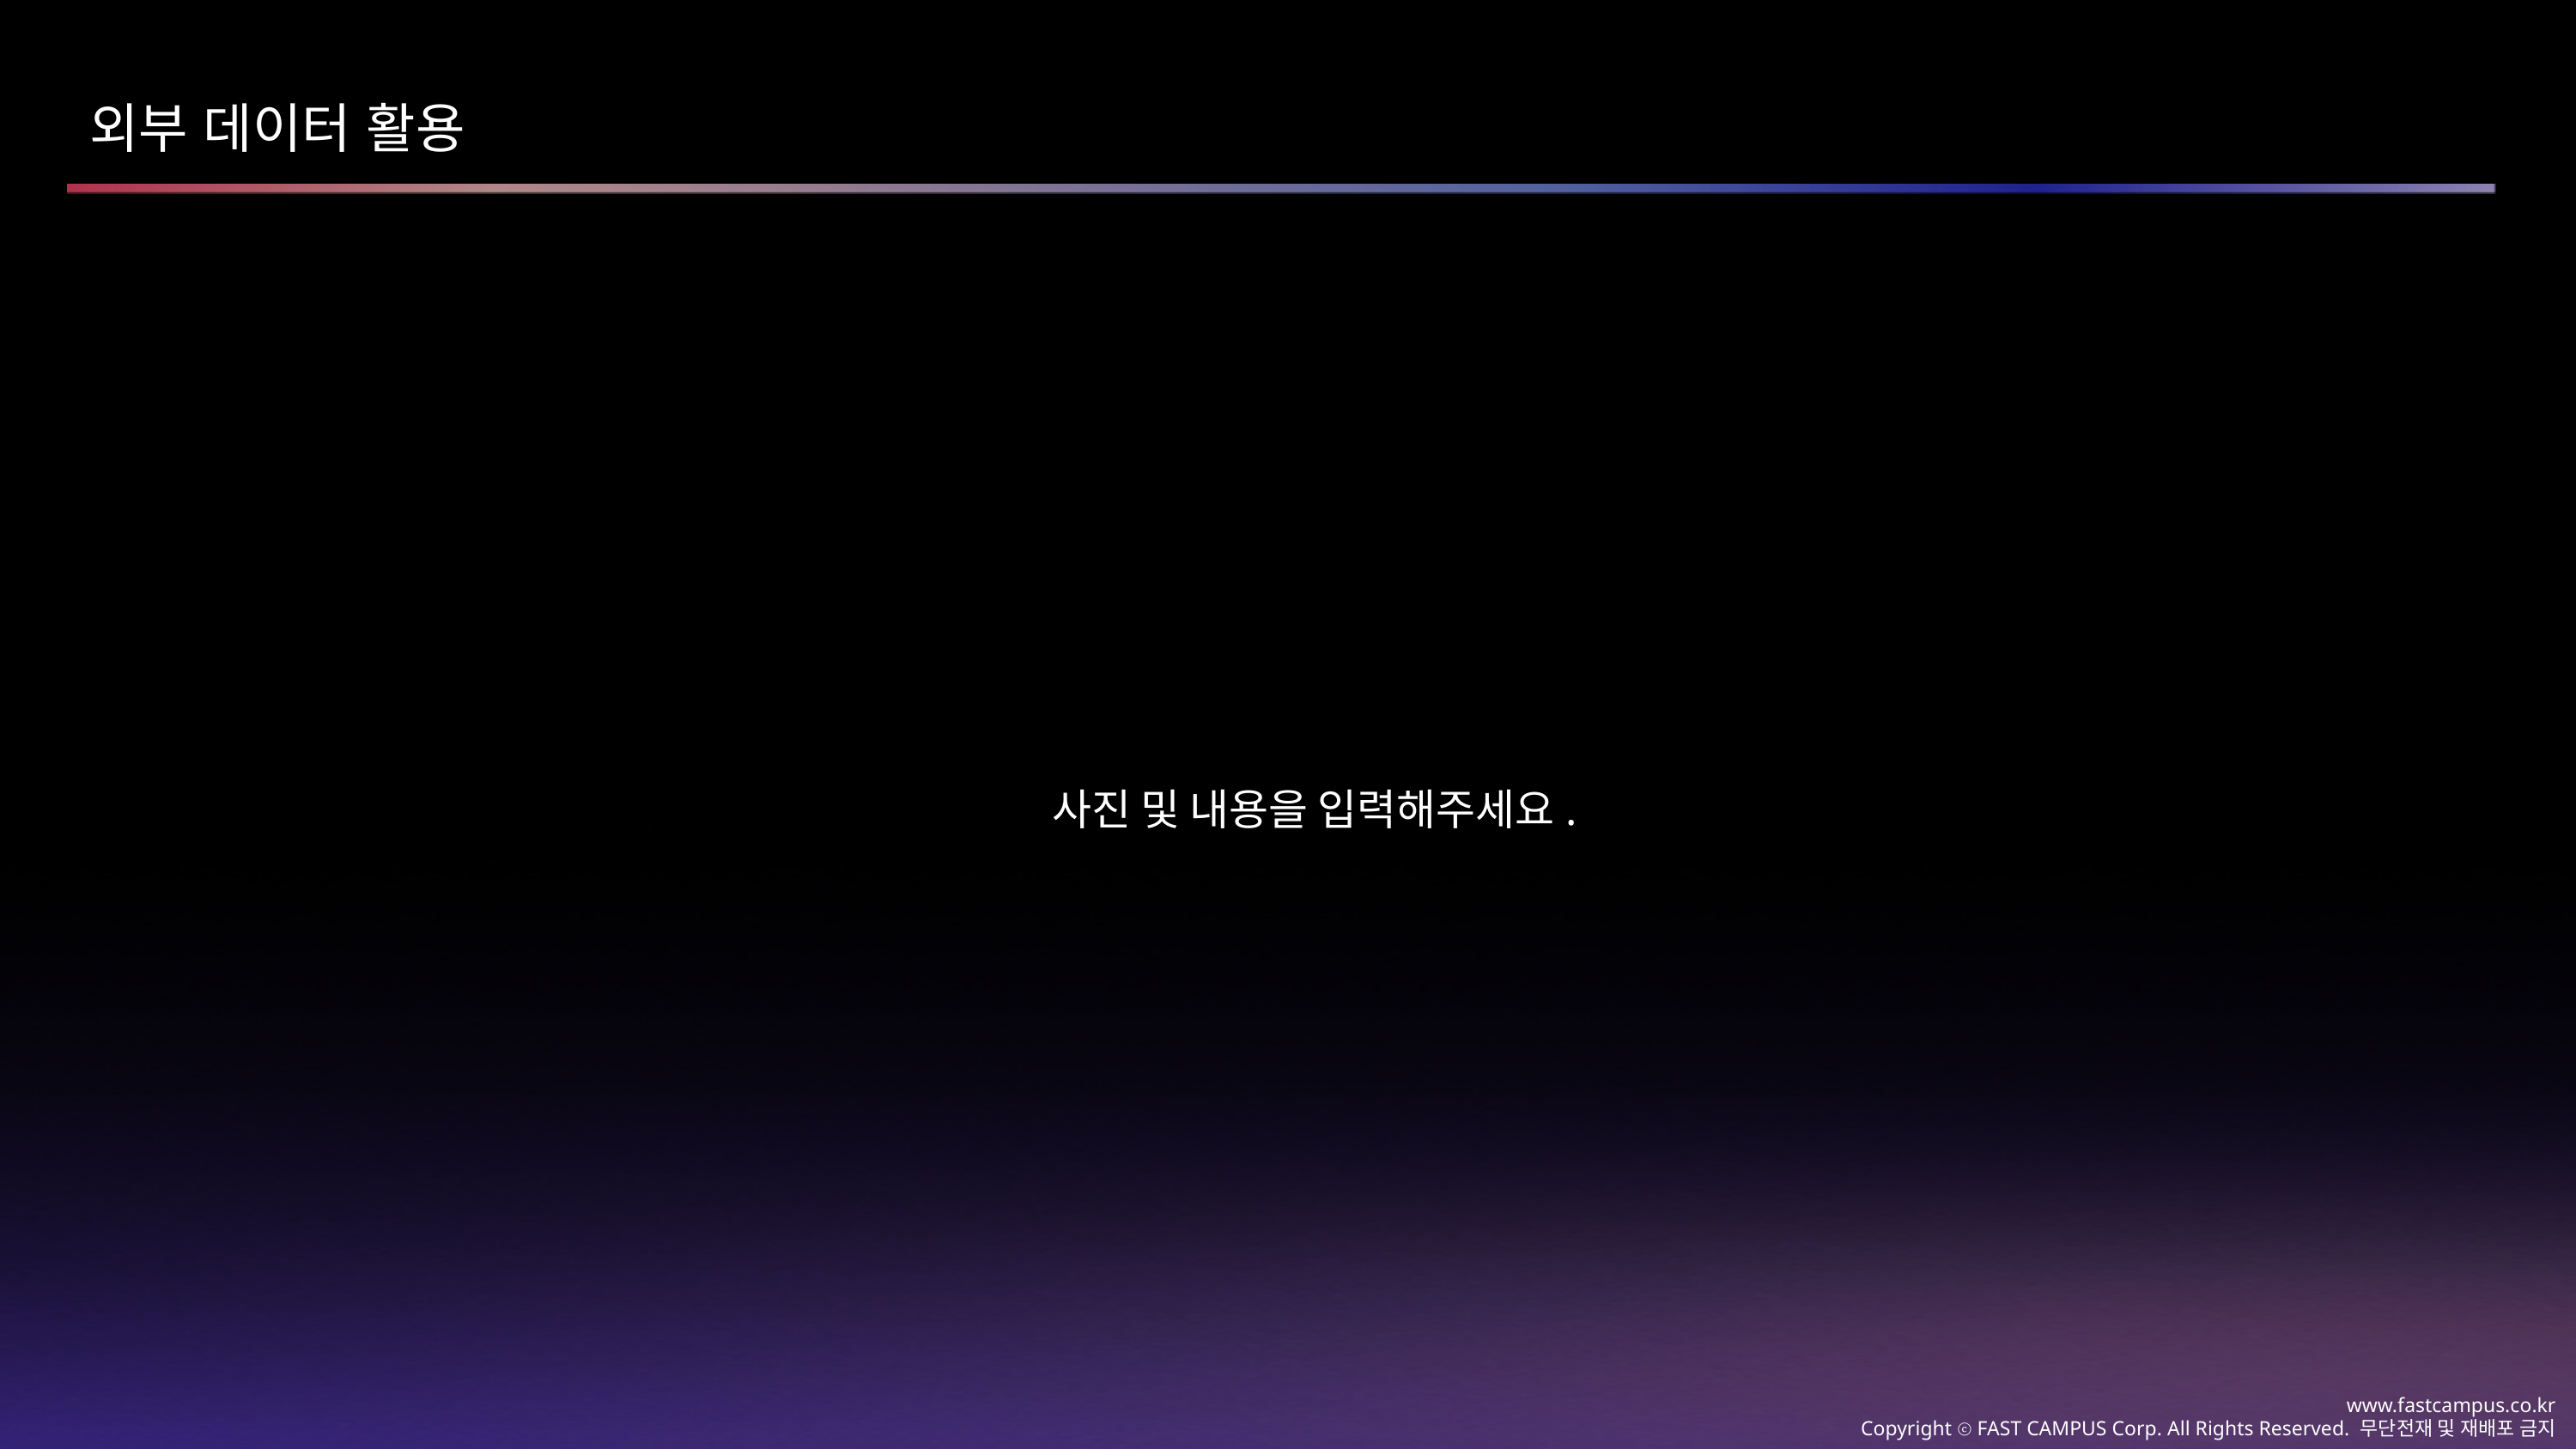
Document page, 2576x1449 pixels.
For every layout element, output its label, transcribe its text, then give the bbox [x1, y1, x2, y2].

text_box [0, 805, 2576, 1449]
text_box 외부 데이터 활용 [76, 88, 2576, 166]
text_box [67, 184, 2496, 194]
text_box 사진 및 내용을 입력해주세요. [1039, 775, 1785, 803]
